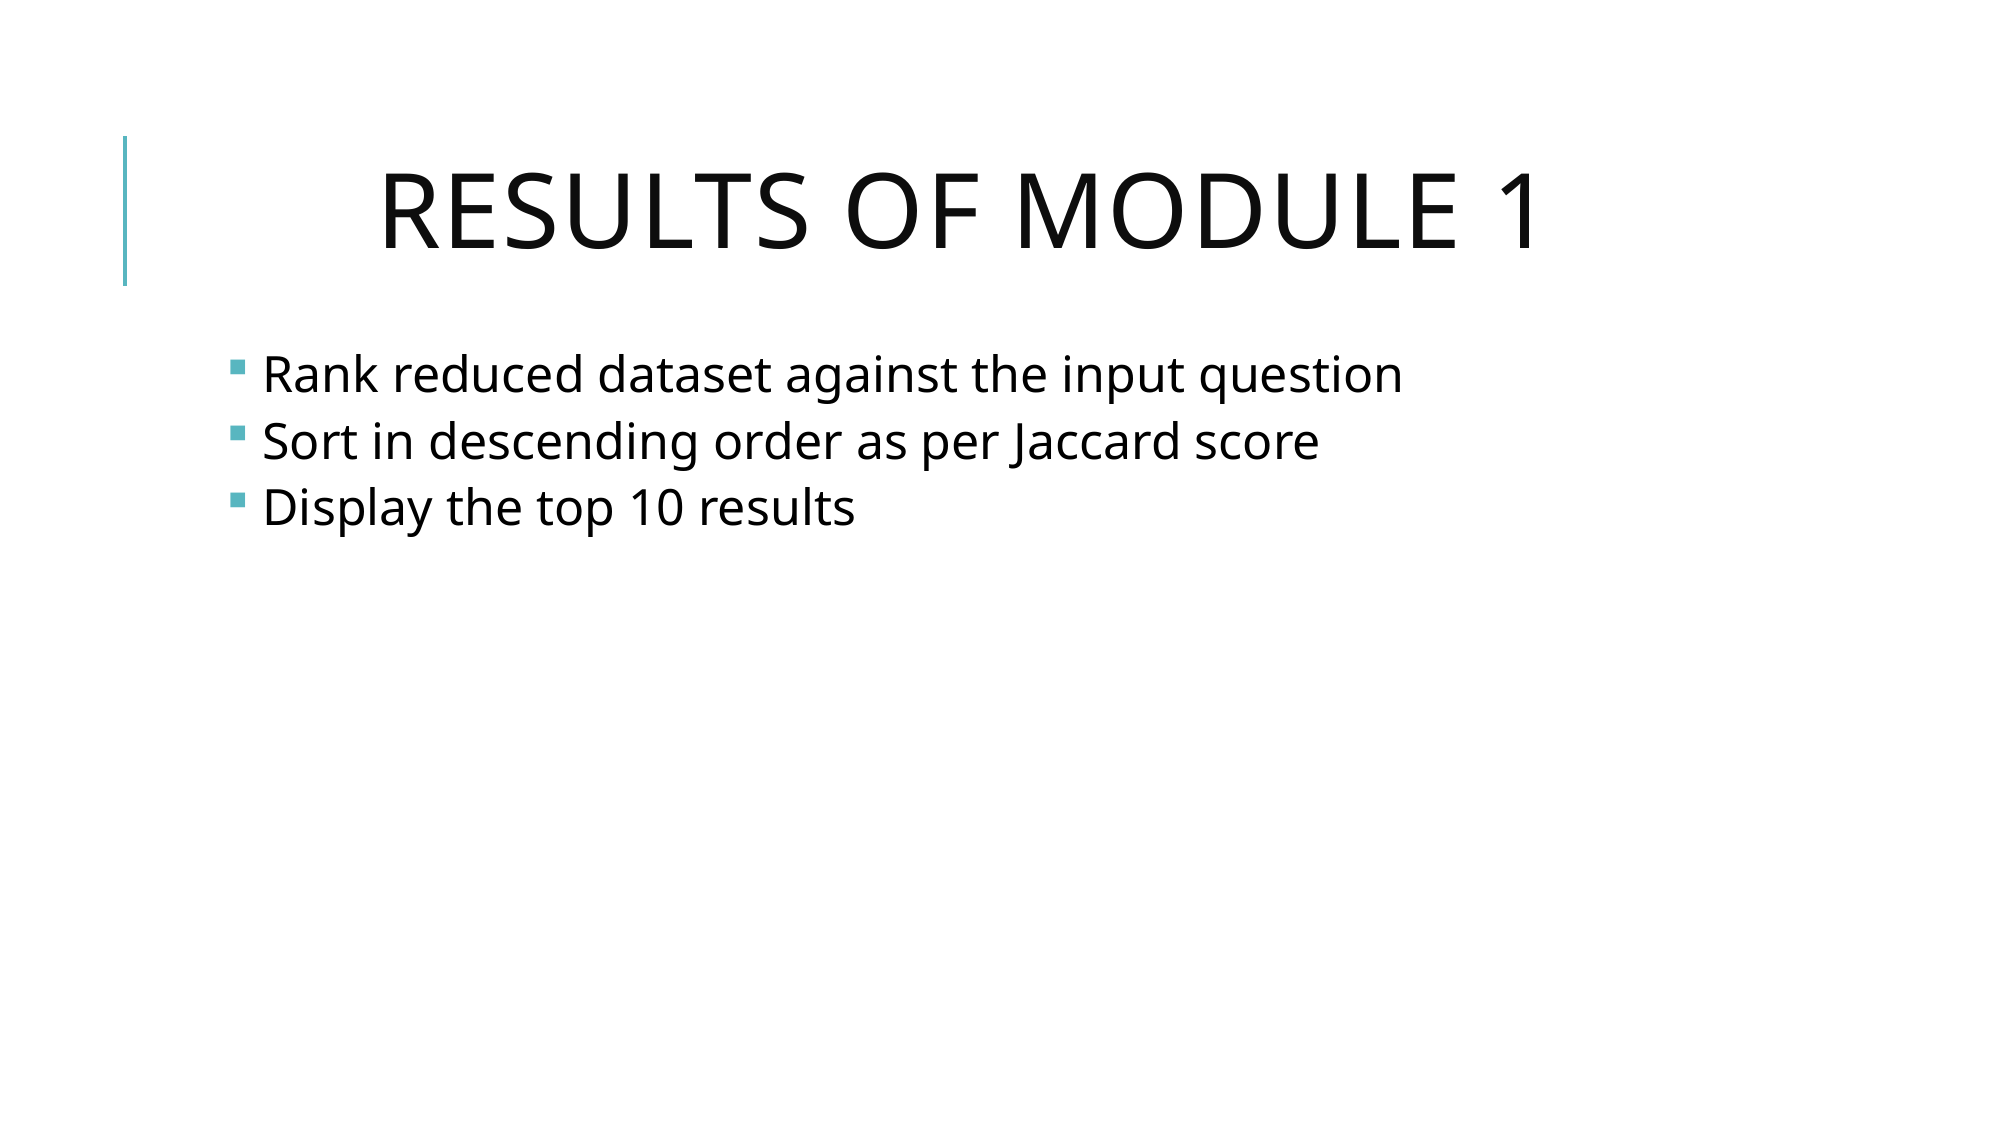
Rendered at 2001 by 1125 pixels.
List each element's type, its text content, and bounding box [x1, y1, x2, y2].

title Results of module 1 [168, 96, 1763, 341]
list Rank reduced dataset against the input question Sort in descending order as per Jaccard score Display the top 10 results [168, 341, 1763, 1002]
